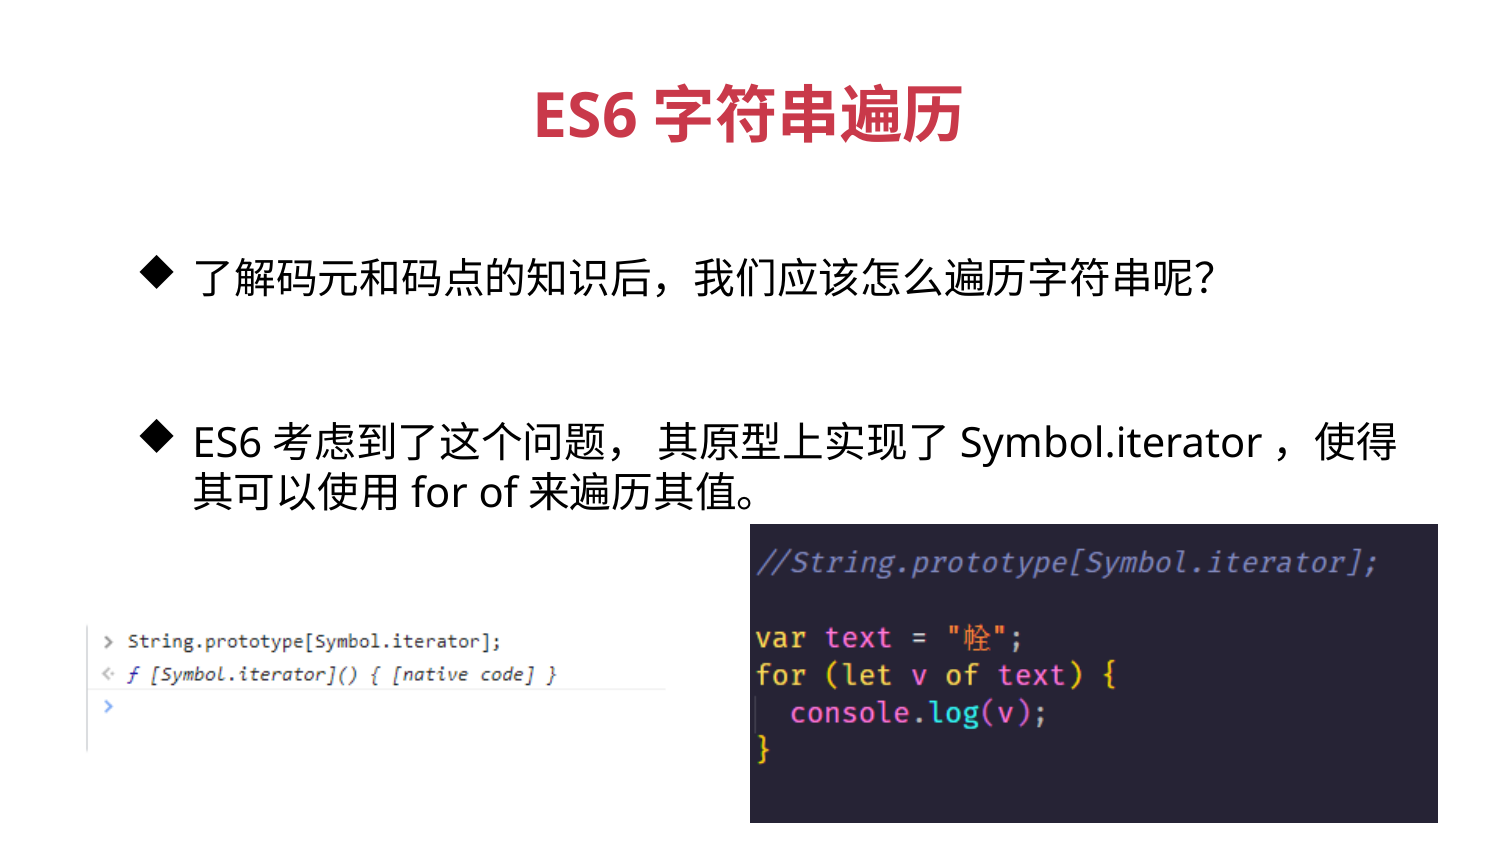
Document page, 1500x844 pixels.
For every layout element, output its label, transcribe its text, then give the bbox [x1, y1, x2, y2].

picture [41, 563, 734, 797]
text_box ES6考虑到了这个问题， 其原型上实现了Symbol.iterator，使得其可以使用for of来遍历其值。 [46, 408, 1454, 524]
text_box 了解码元和码点的知识后，我们应该怎么遍历字符串呢？ [46, 244, 1454, 310]
picture [749, 524, 1438, 823]
text_box ES6字符串遍历 [517, 67, 981, 158]
